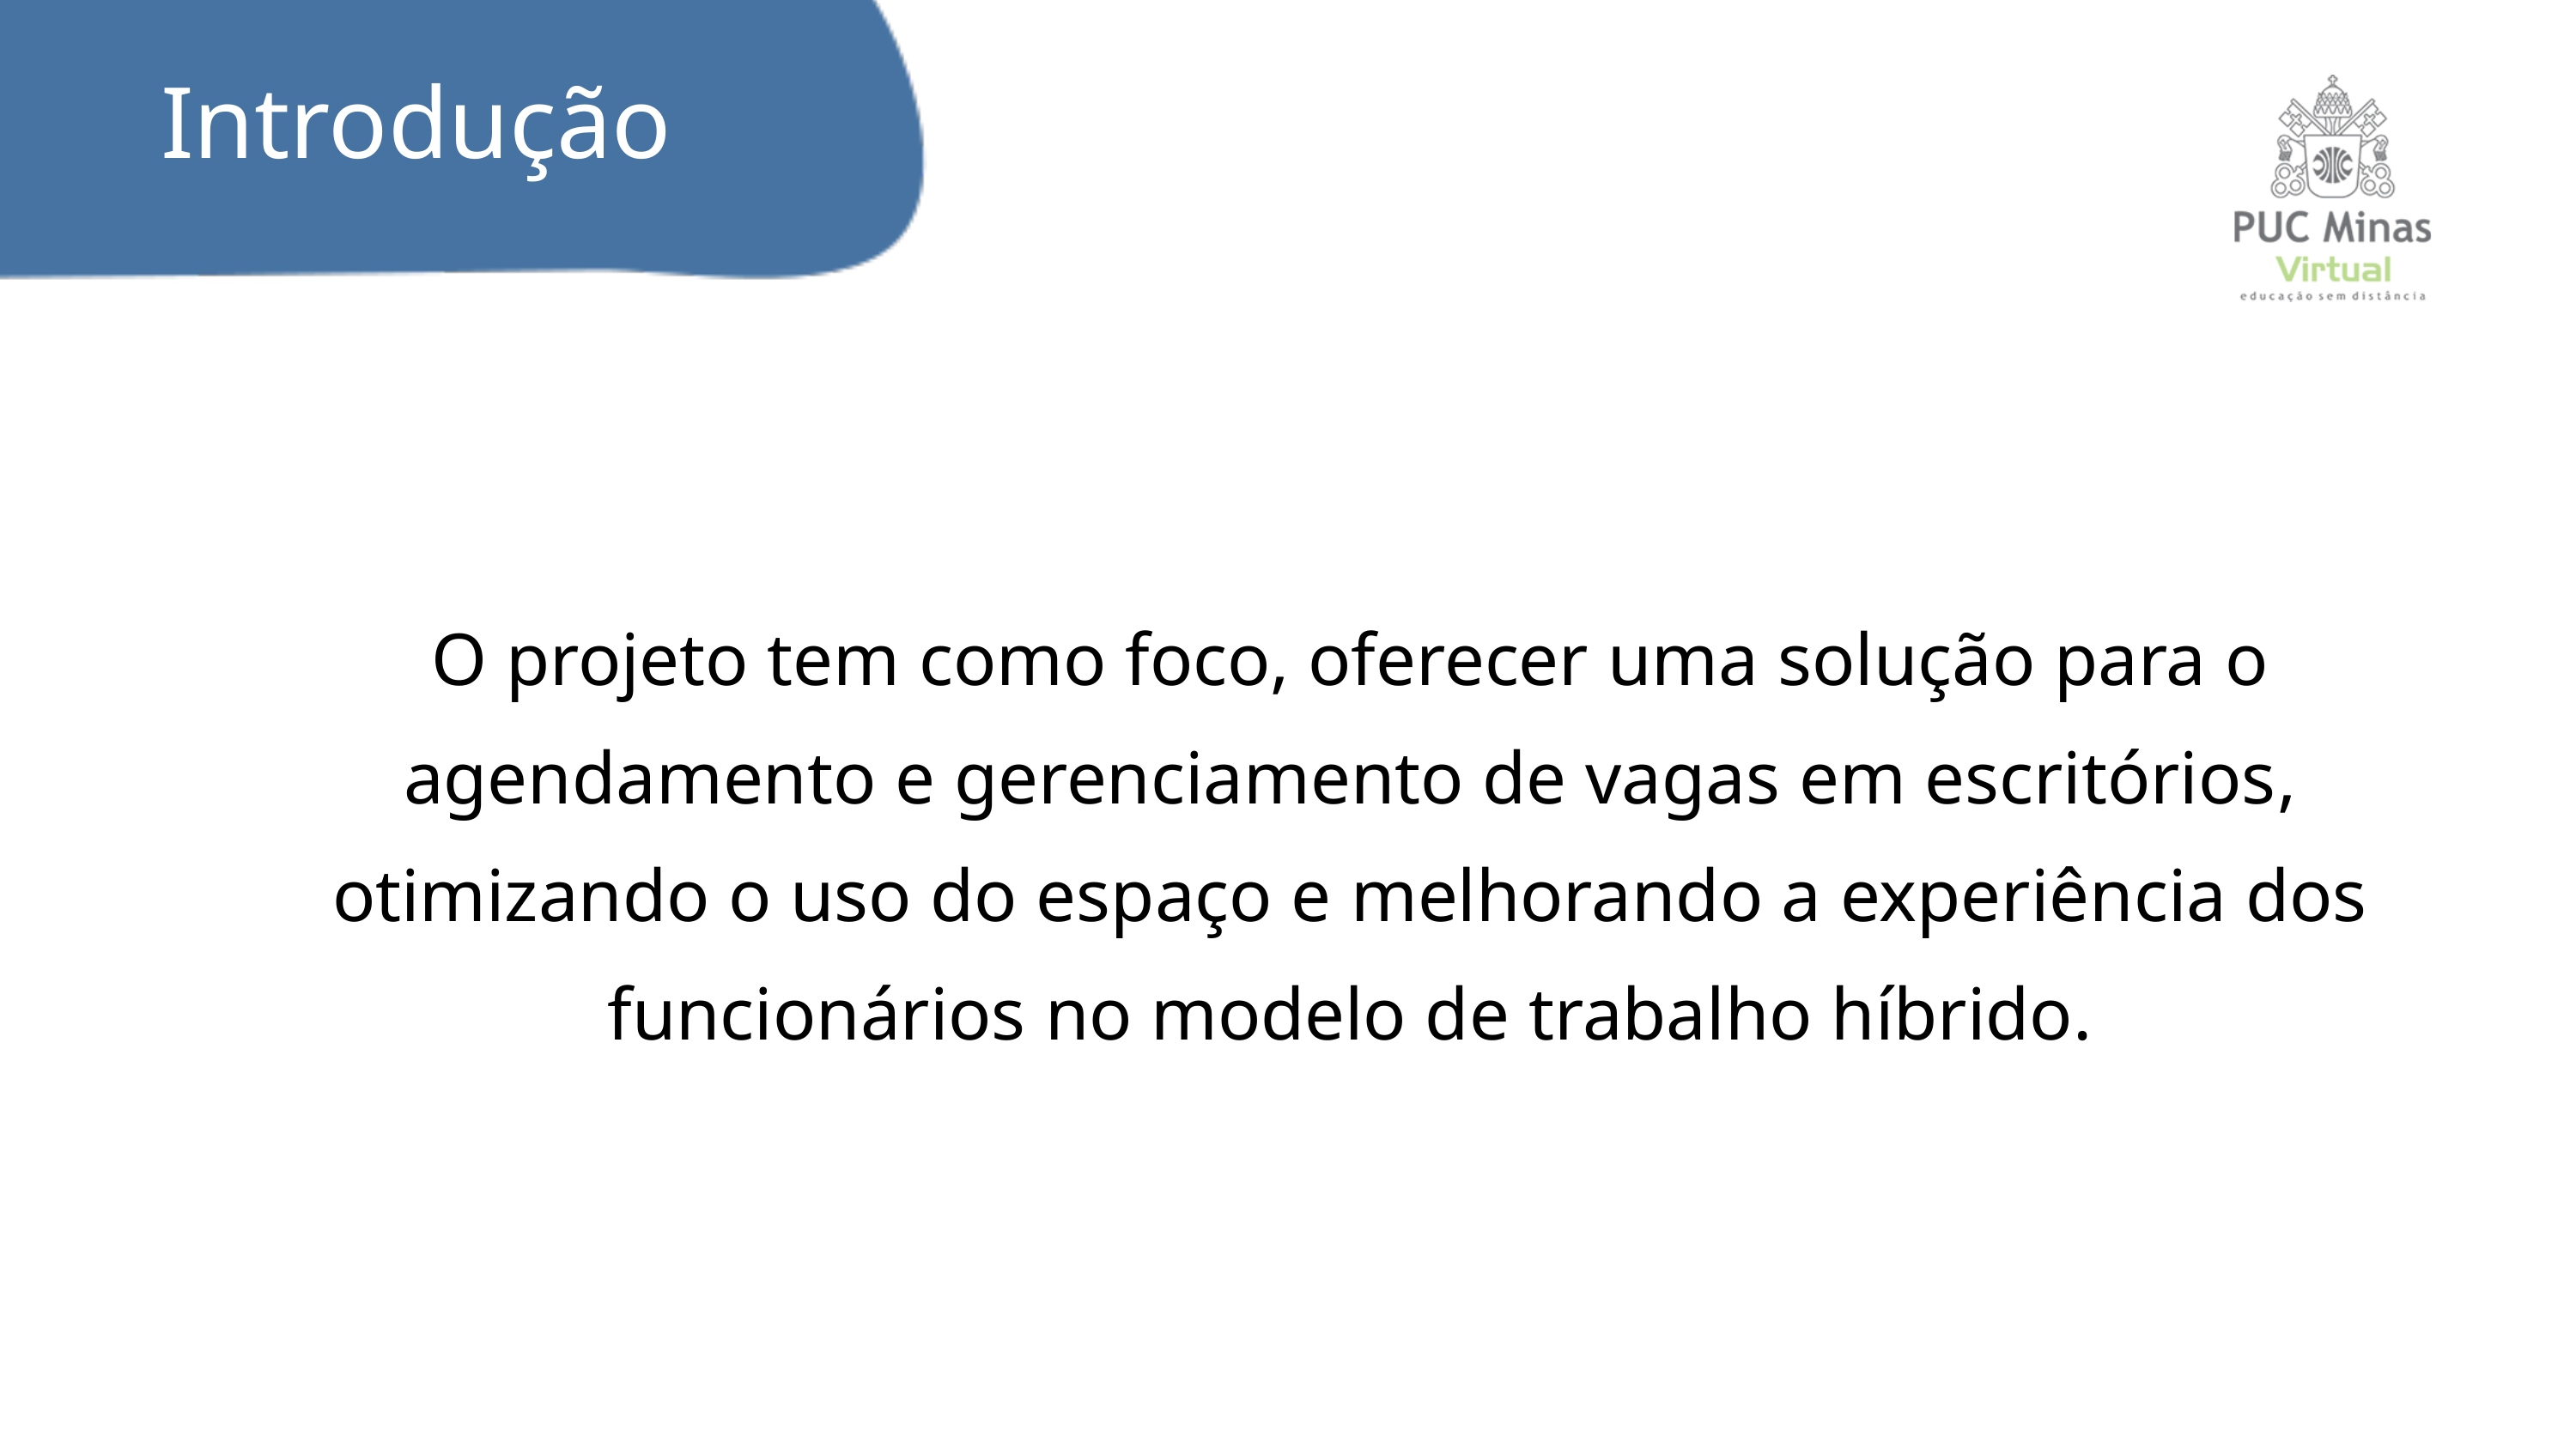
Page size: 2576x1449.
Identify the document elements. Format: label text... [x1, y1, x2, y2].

text_box Introdução [52, 79, 780, 179]
text_box [0, 0, 957, 303]
text_box O projeto tem como foco, oferecer uma solução para o agendamento e gerenciamento de vagas em escritórios, otimizando o uso do espaço e melhorando a experiência dos funcionários no modelo de trabalho híbrido. [300, 582, 2401, 1054]
text_box [2234, 75, 2432, 303]
